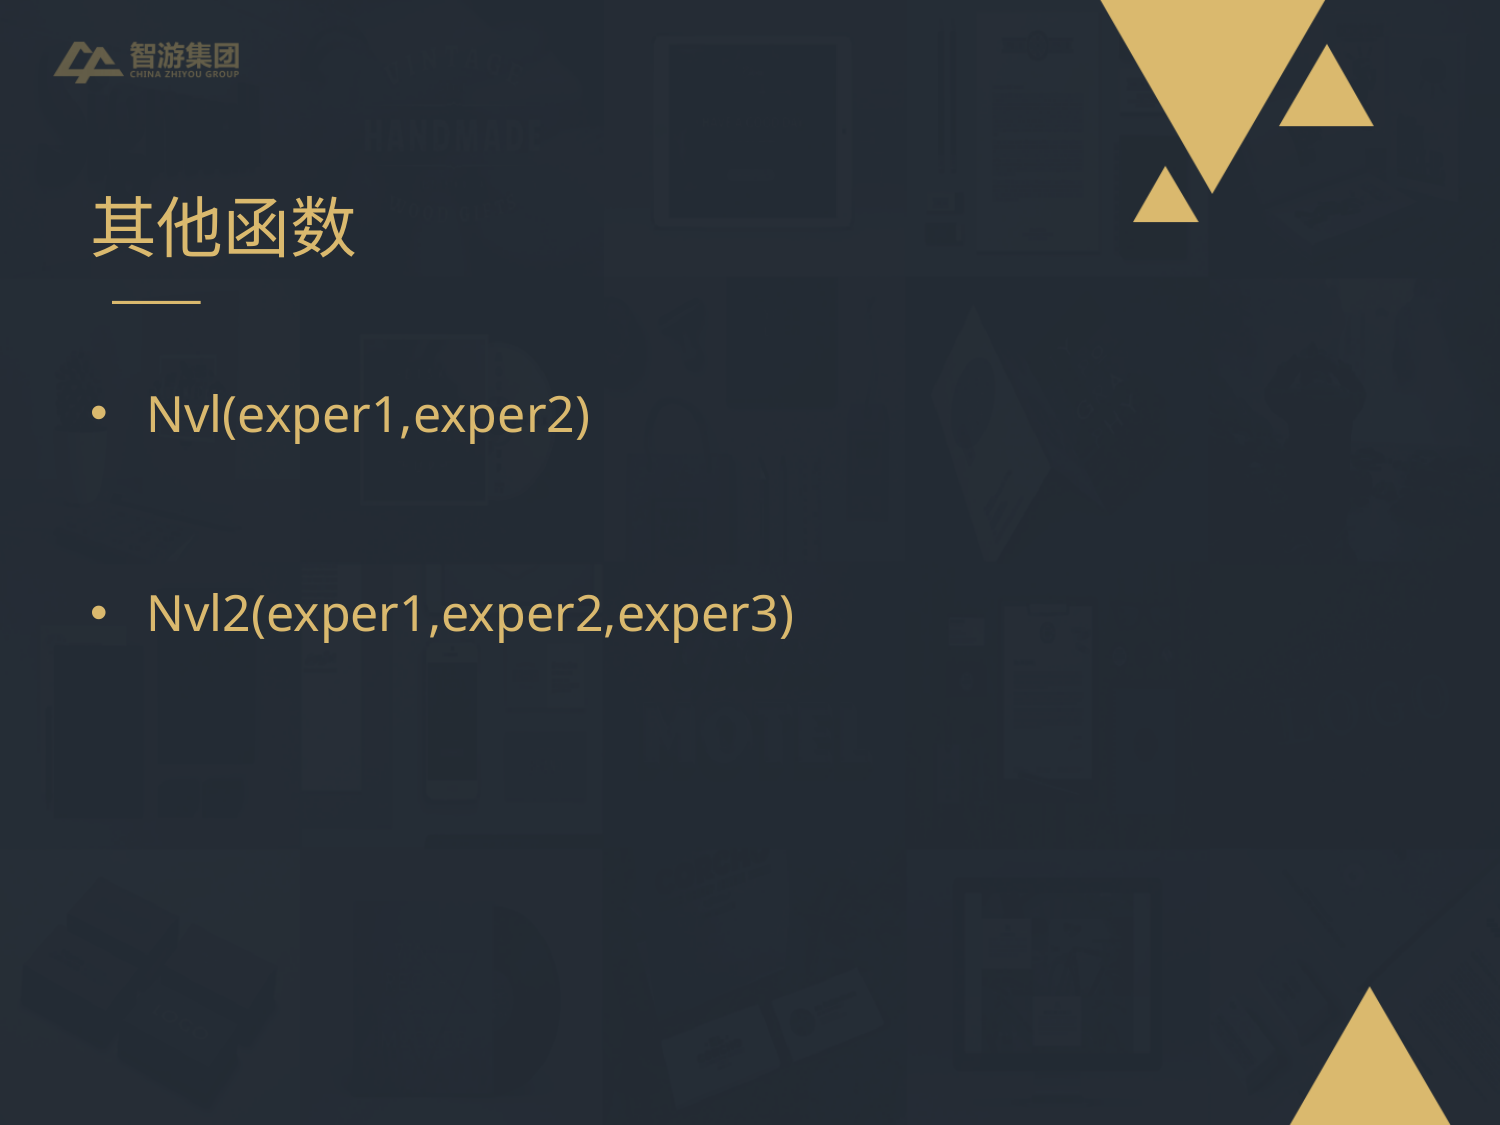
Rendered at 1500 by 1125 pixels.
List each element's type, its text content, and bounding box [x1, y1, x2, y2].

picture [0, 0, 1500, 1125]
title 其他函数 [75, 160, 869, 291]
list Nvl(exper1,exper2) Nvl2(exper1,exper2,exper3) [75, 344, 1425, 1000]
